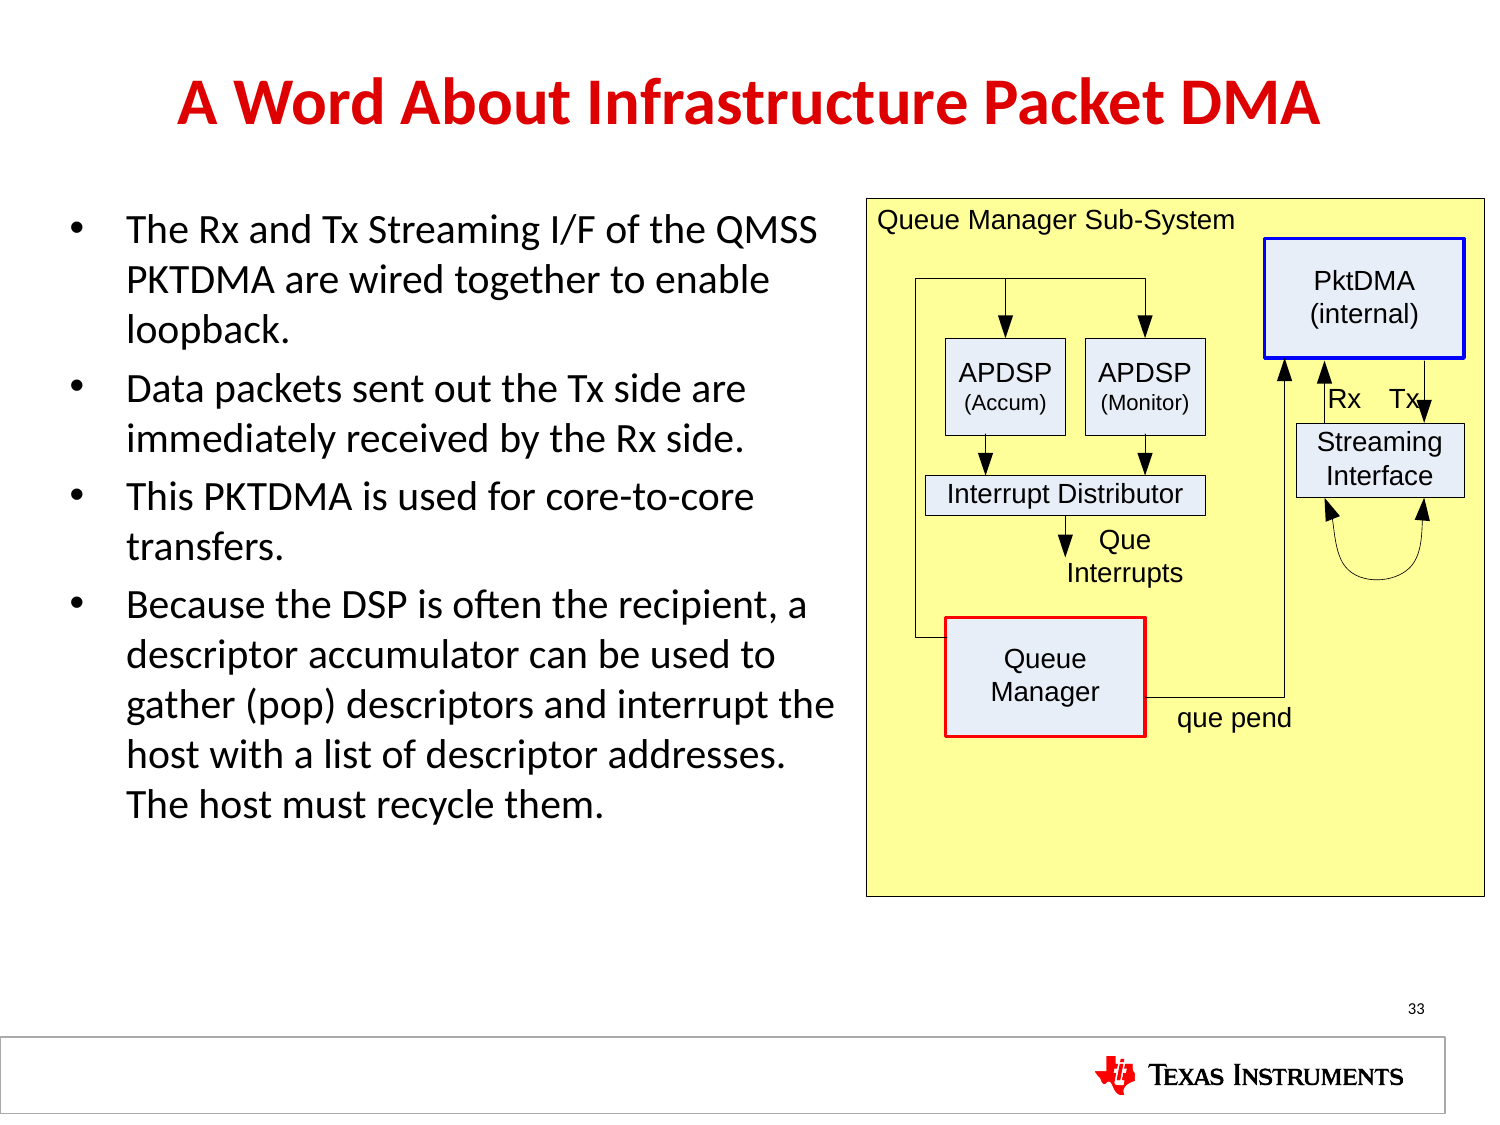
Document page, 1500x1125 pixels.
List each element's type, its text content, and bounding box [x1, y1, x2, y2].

list The Rx and Tx Streaming I/F of the QMSS PKTDMA are wired together to enable loopback. Data packets sent out the Tx side are immediately received by the Rx side. This PKTDMA is used for core-to-core transfers. Because the DSP is often the recipient, a descriptor accumulator can be used to gather (pop) descriptors and interrupt the host with a list of descriptor addresses. The host must recycle them. [54, 194, 888, 988]
picture [1095, 1056, 1403, 1095]
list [862, 194, 1488, 900]
slide_number 33 [1089, 990, 1440, 1025]
title A Word About Infrastructure Packet DMA [56, 0, 1444, 194]
